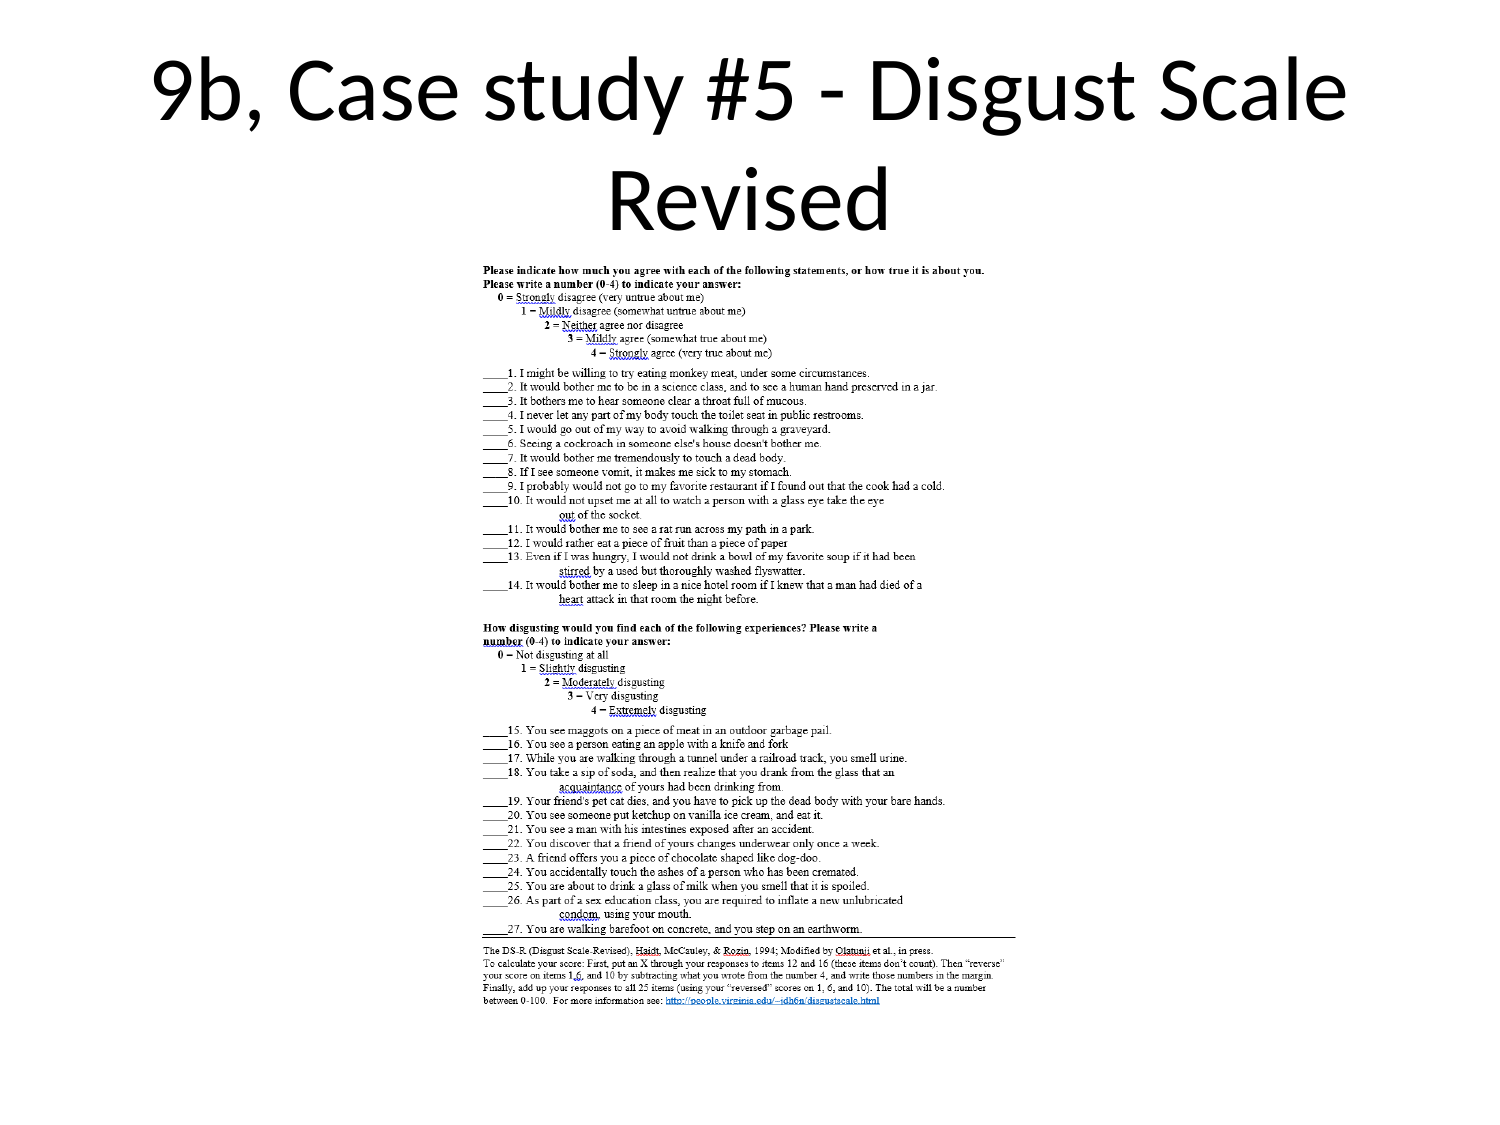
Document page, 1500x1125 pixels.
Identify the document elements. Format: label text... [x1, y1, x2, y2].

picture [478, 262, 1019, 1005]
title 9b, Case study #5 - Disgust Scale Revised [75, 45, 1425, 233]
